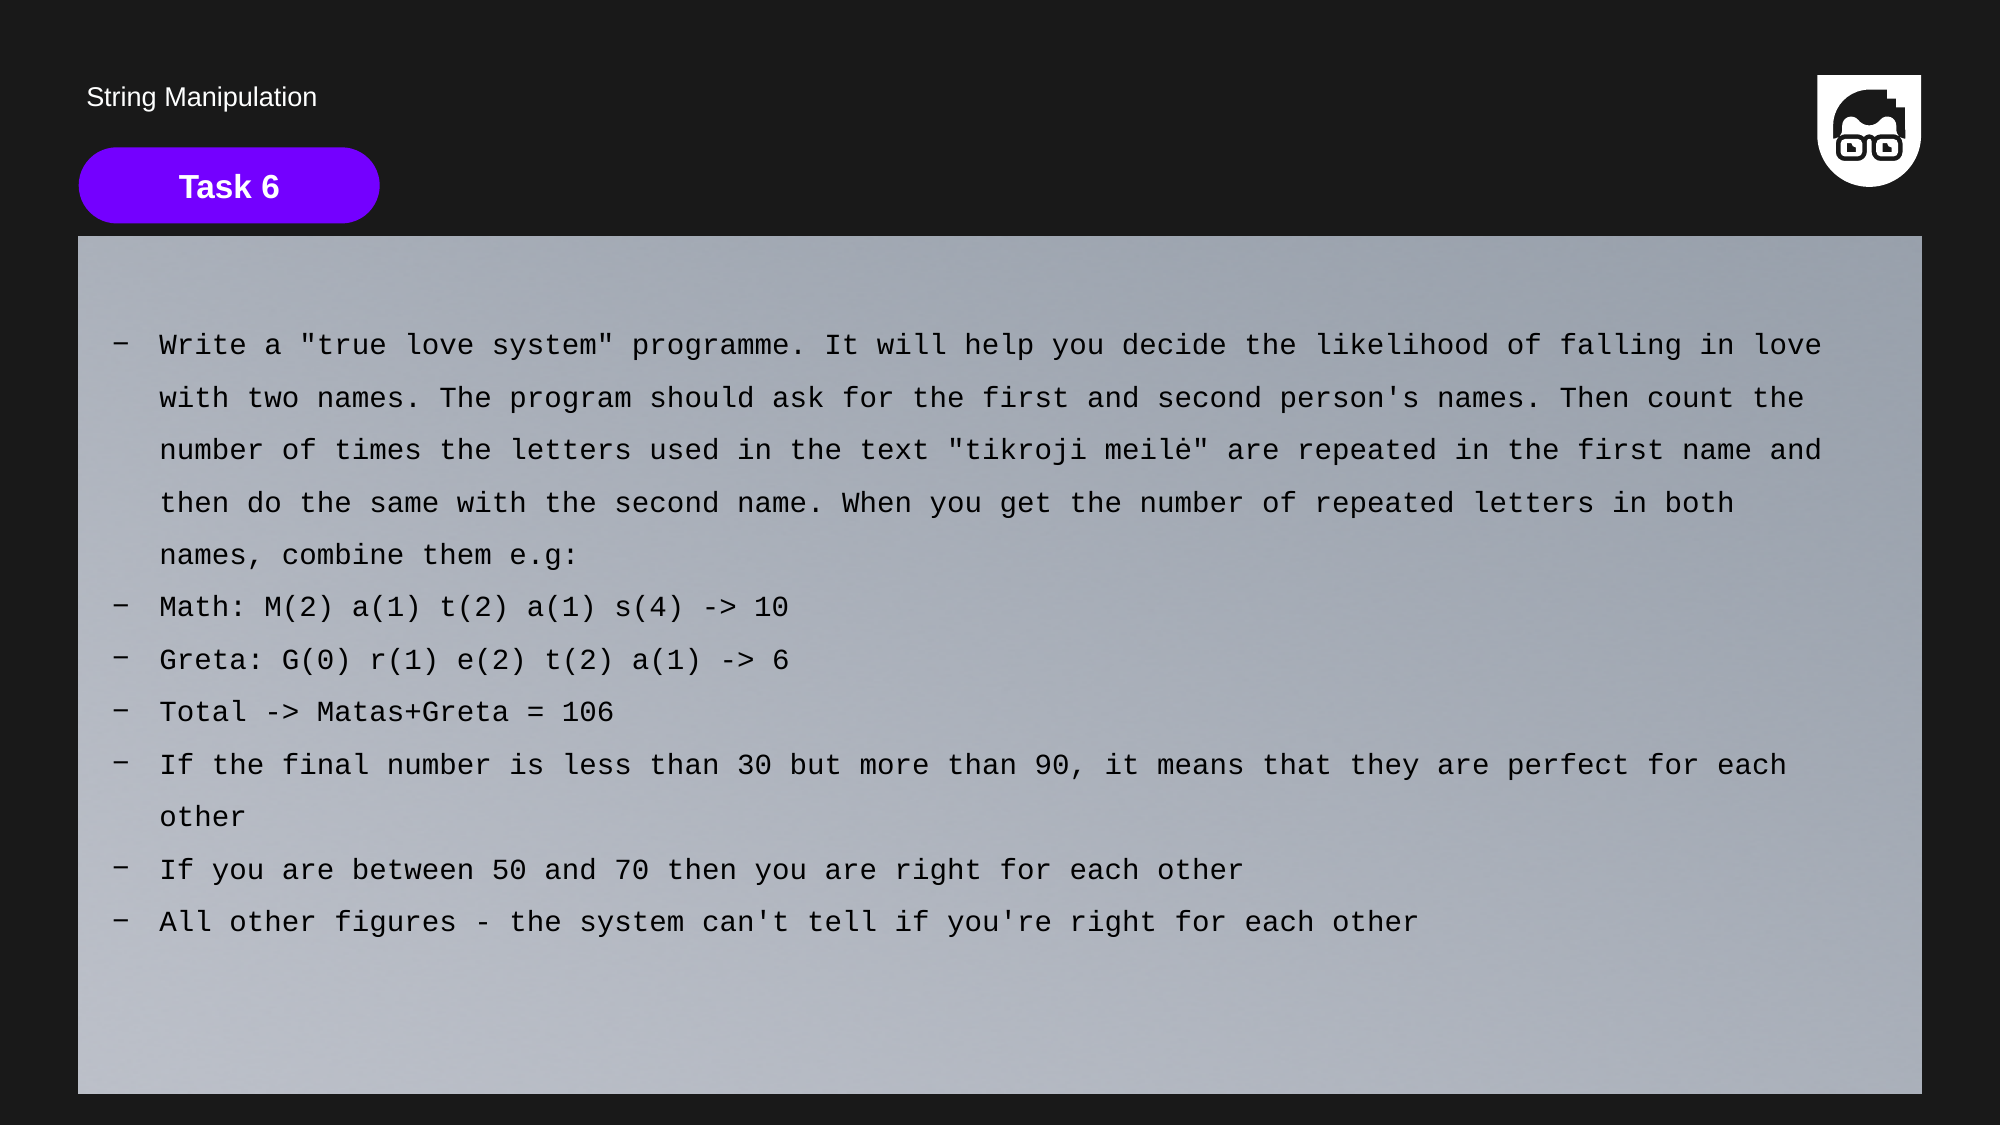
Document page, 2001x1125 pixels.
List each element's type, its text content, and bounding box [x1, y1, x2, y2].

list String Manipulation [78, 75, 1001, 151]
picture [78, 236, 1922, 1095]
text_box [78, 147, 380, 224]
